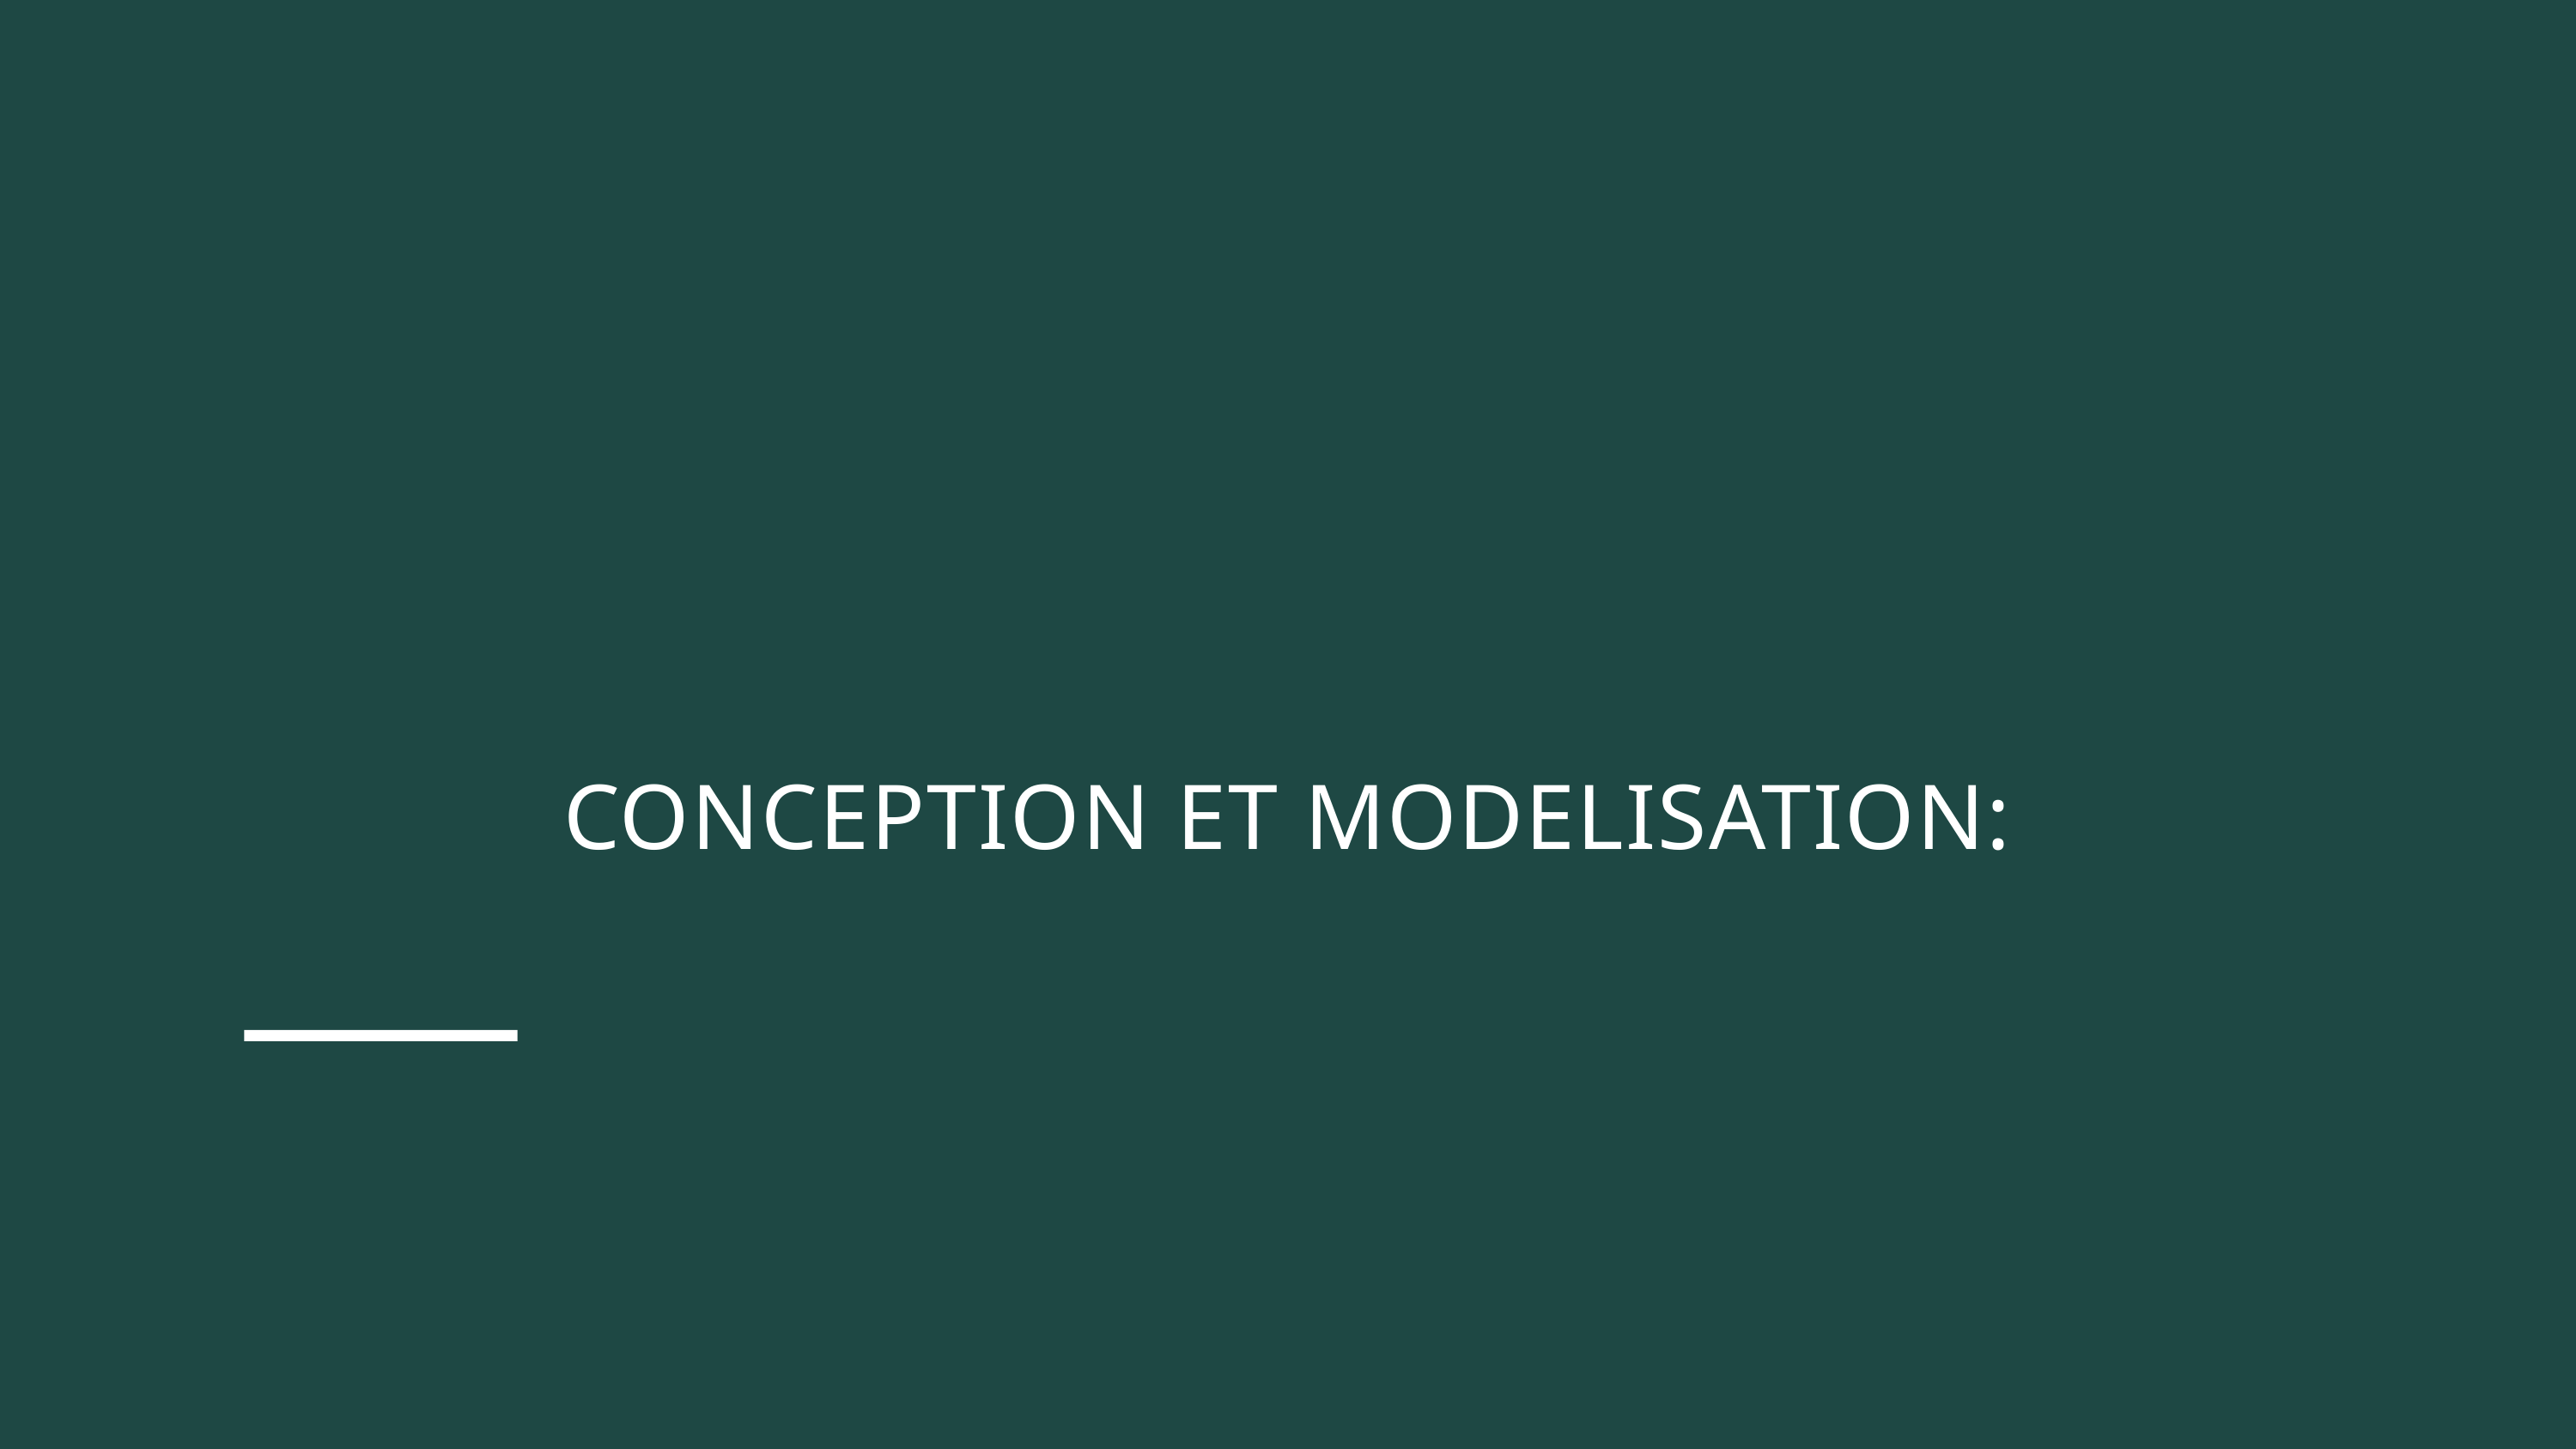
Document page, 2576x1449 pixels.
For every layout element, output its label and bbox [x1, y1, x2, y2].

text_box [244, 751, 2332, 1042]
